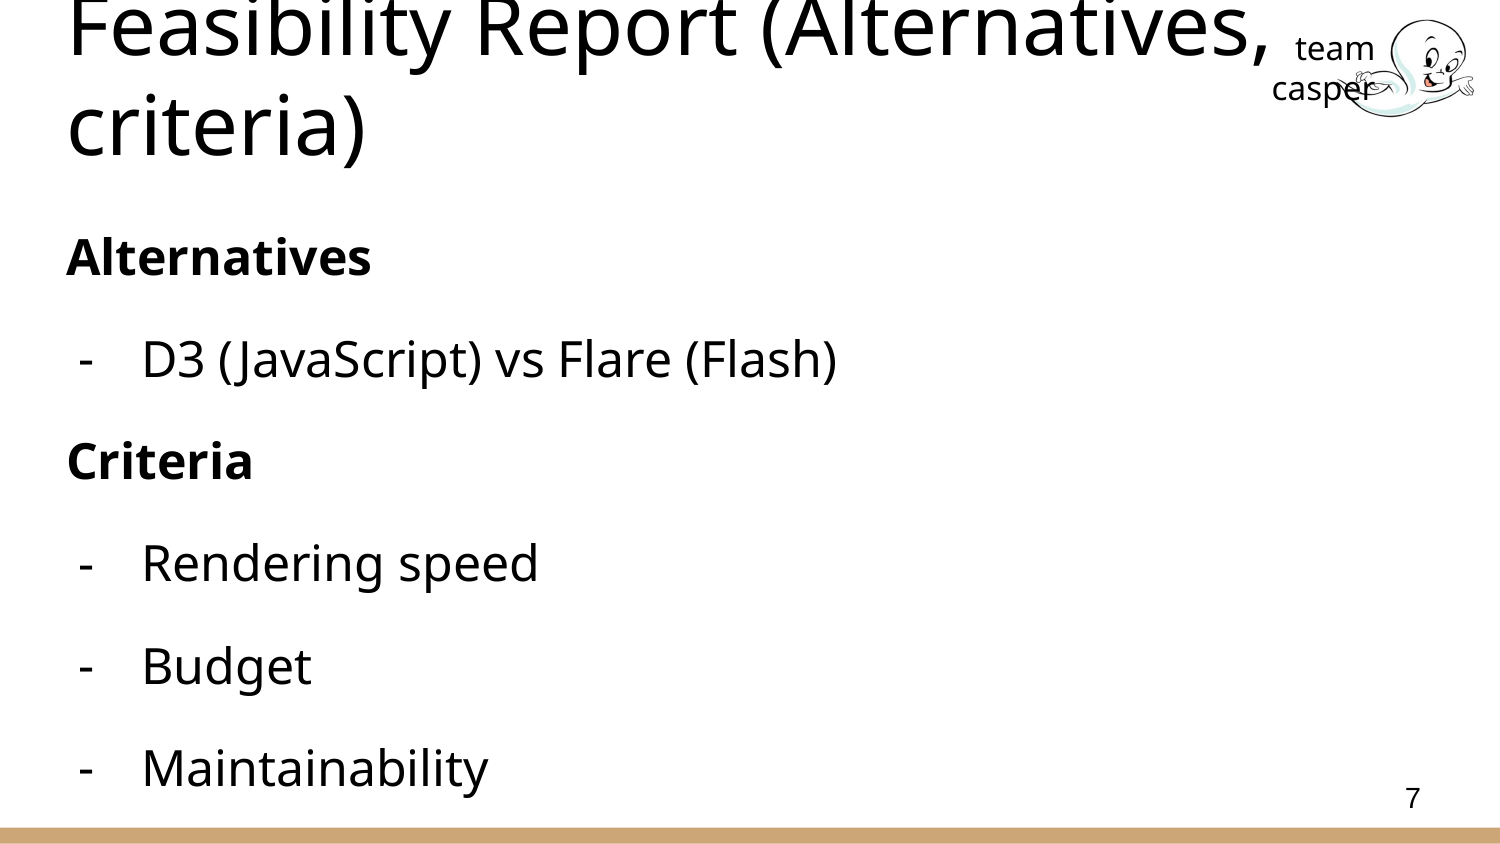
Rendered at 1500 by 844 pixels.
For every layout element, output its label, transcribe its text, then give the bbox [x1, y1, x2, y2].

slide_number ‹#› [1389, 764, 1480, 830]
list Alternatives D3 (JavaScript) vs Flare (Flash) Criteria Rendering speed Budget Maintainability [51, 200, 1449, 752]
title Feasibility Report (Alternatives, criteria) [51, 51, 1390, 188]
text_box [1227, 11, 1481, 125]
